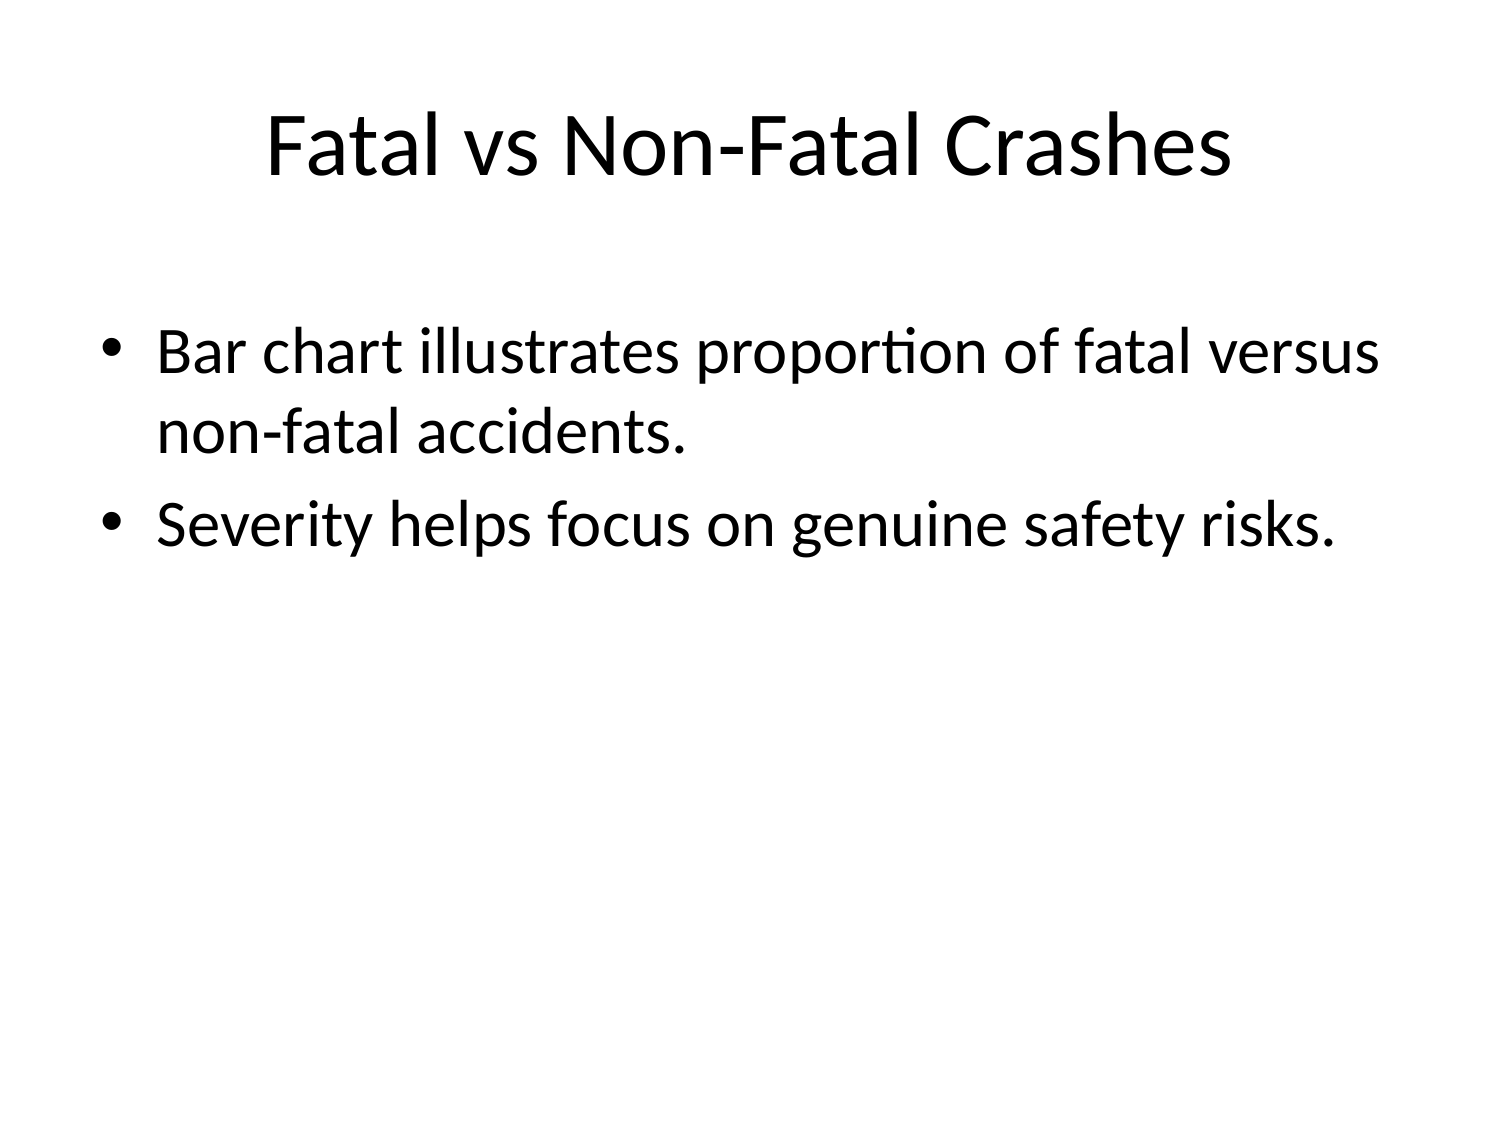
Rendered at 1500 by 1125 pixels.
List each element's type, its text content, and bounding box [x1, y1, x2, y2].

list Bar chart illustrates proportion of fatal versus non‑fatal accidents. Severity helps focus on genuine safety risks. [85, 205, 1436, 949]
title Fatal vs Non‑Fatal Crashes [75, 45, 1425, 233]
